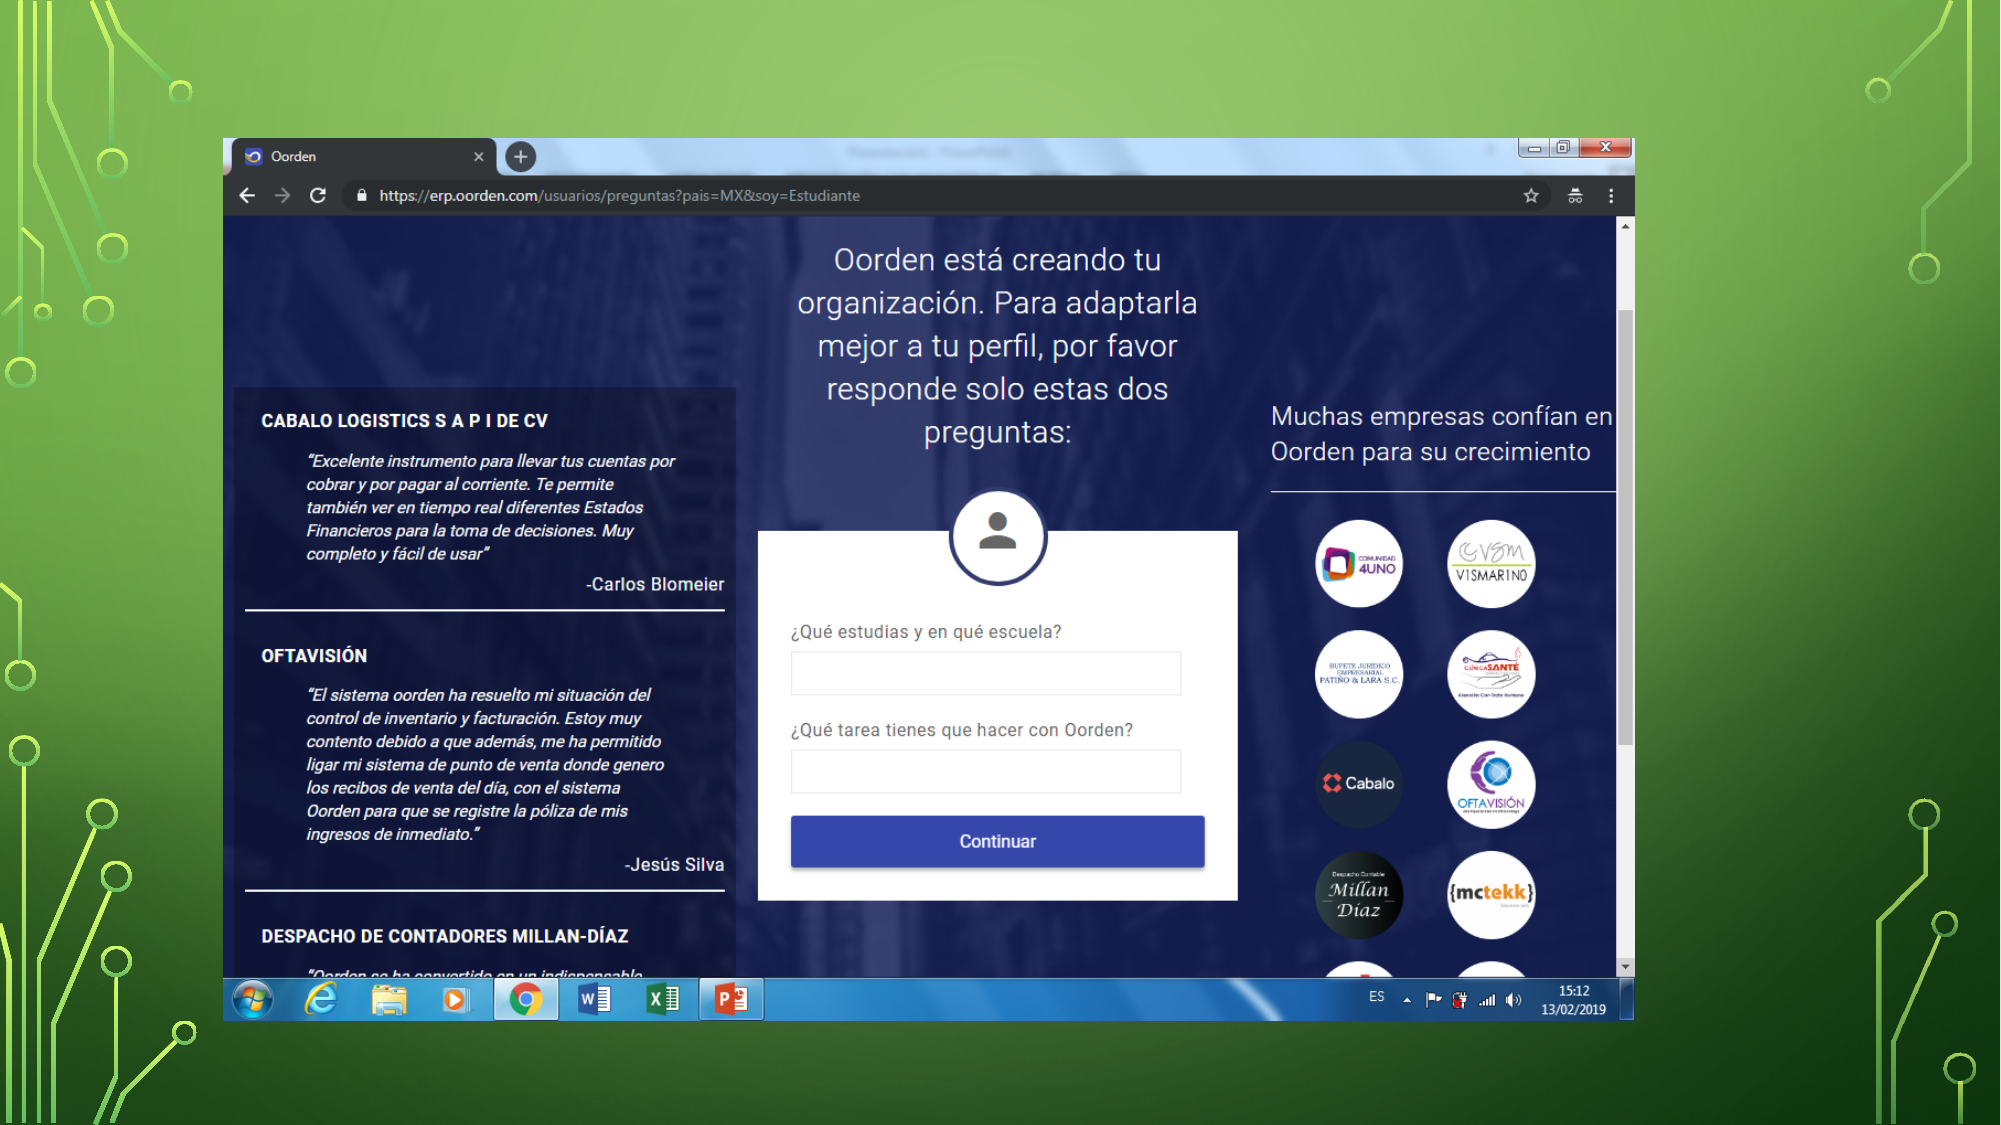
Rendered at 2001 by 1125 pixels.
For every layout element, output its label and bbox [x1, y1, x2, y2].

picture [222, 138, 1635, 1022]
